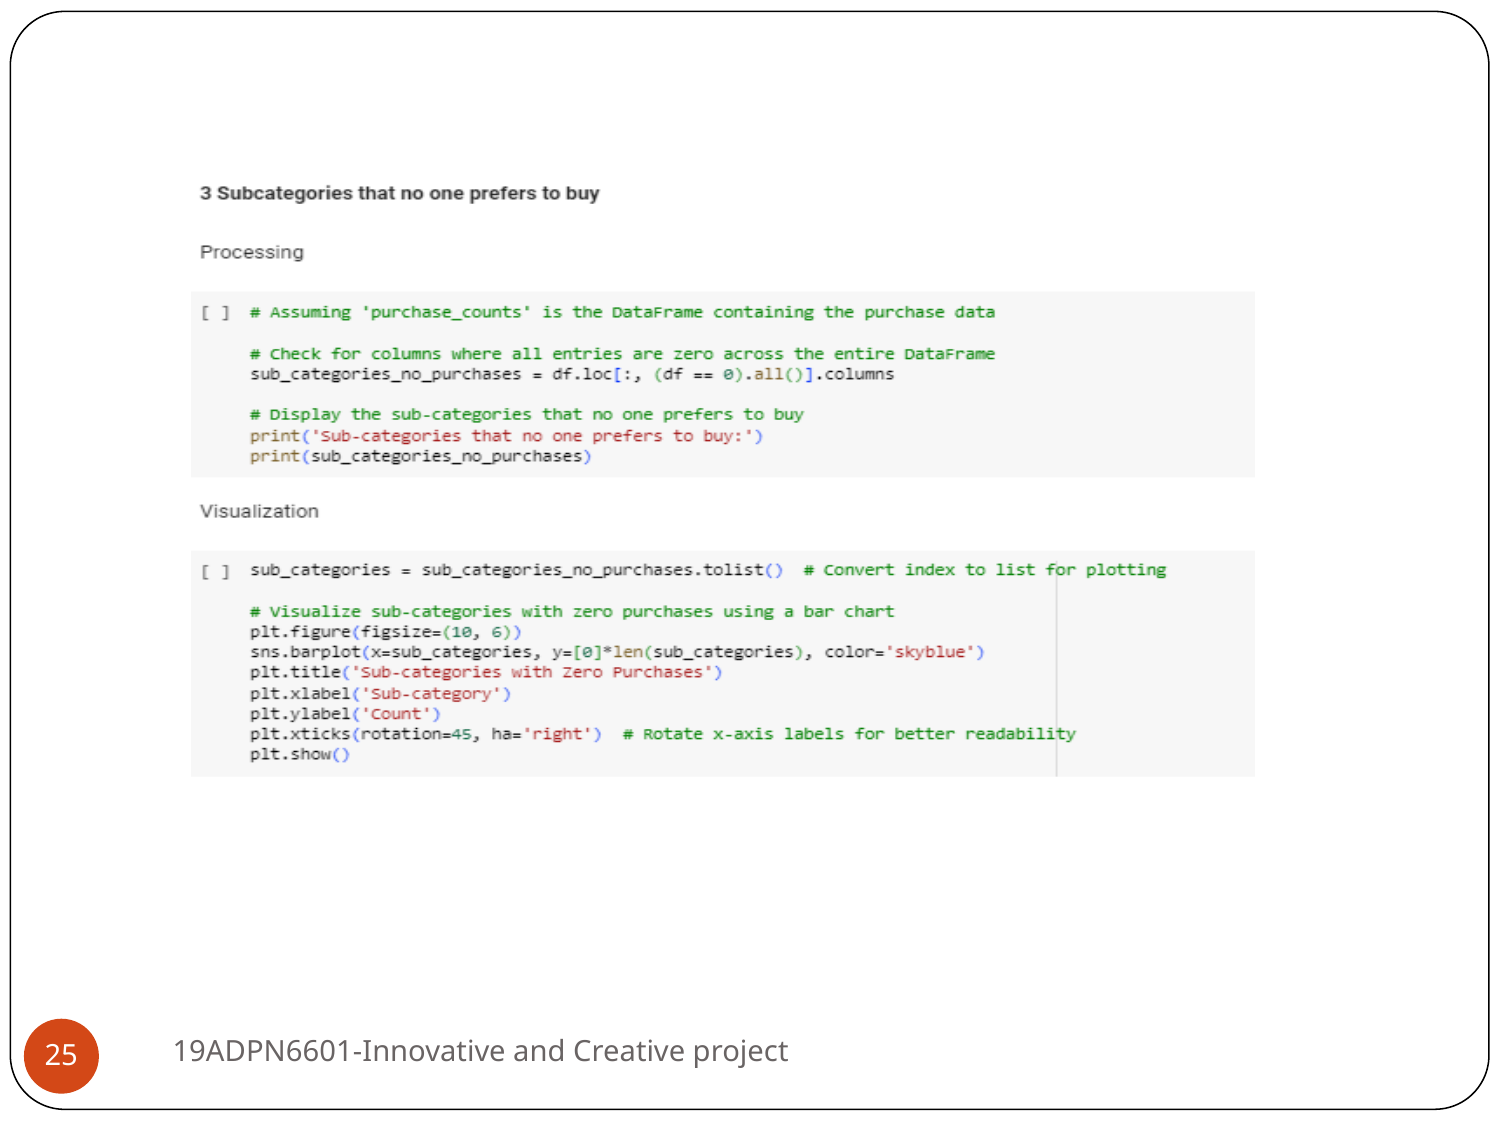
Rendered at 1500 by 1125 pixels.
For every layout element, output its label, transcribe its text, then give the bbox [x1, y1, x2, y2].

slide_number 25 [23, 1018, 99, 1094]
footer 19ADPN6601-Innovative and Creative project [150, 1012, 892, 1088]
picture [190, 168, 1255, 787]
